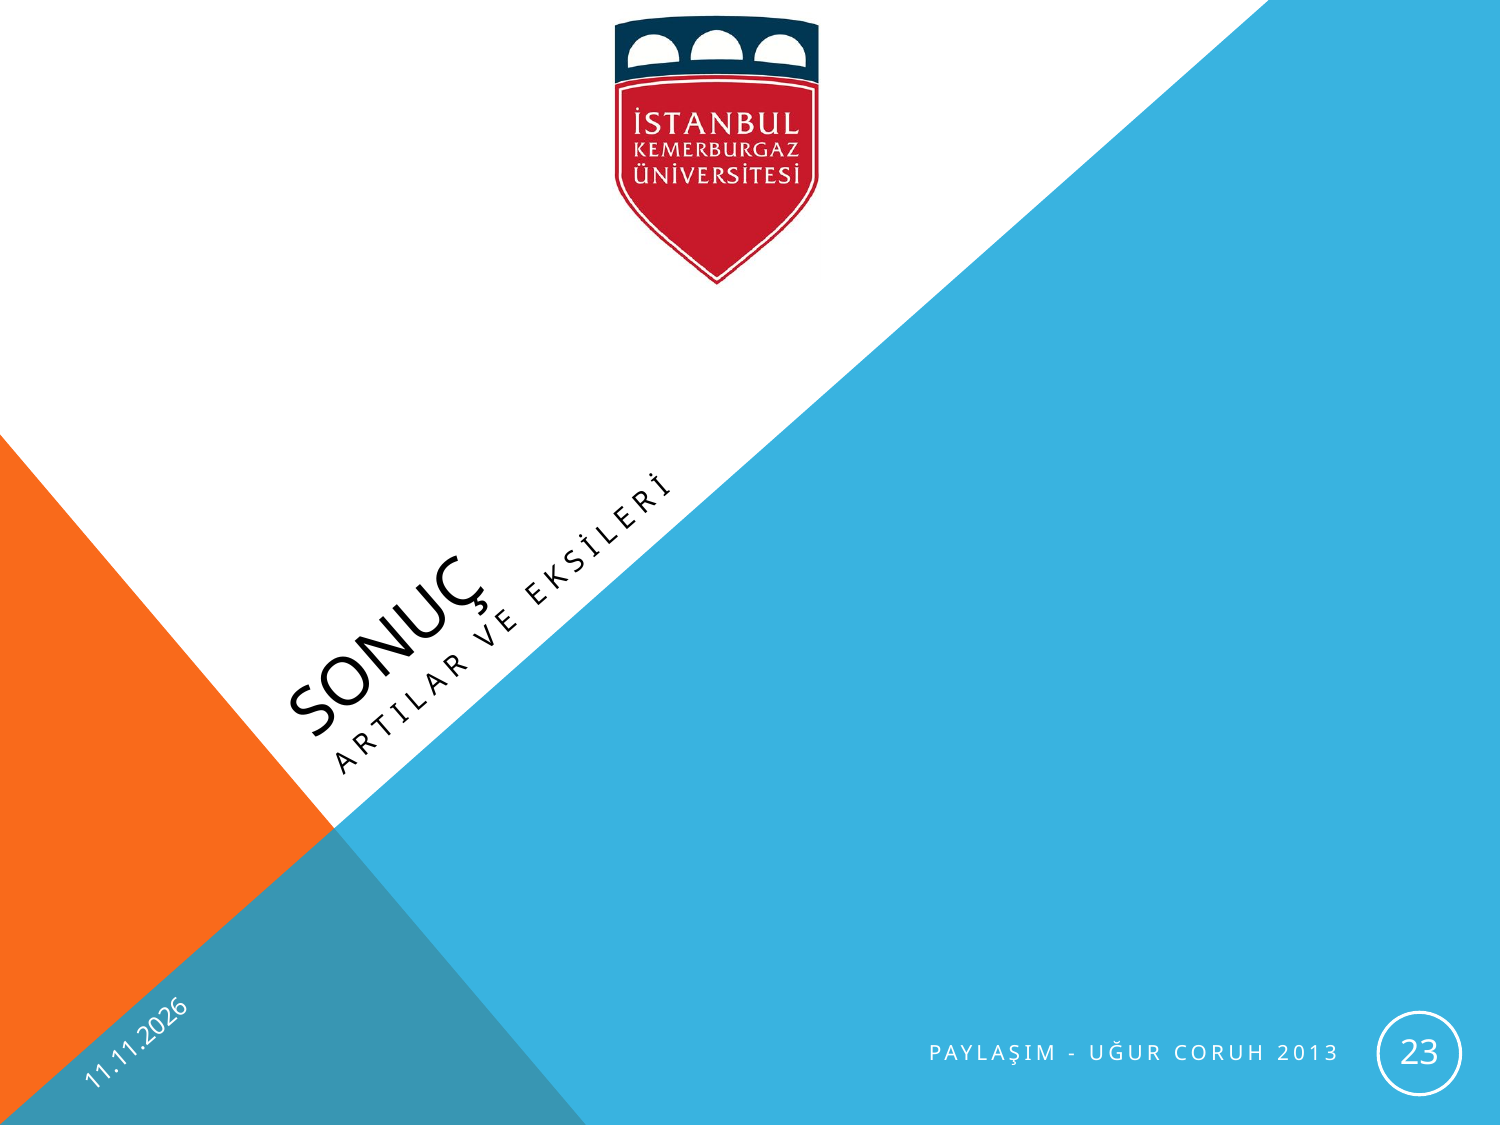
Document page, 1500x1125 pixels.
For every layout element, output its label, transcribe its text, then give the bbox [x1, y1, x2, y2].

subtitle ARTILAR ve EKSİLERİ [312, 61, 1154, 804]
picture [612, 12, 822, 288]
title SONUÇ [182, 4, 1012, 761]
slide_number 23 [1376, 1010, 1463, 1097]
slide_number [65, 849, 357, 1109]
footer PAYLAŞIM - UĞUR CORUH 2013 [577, 1031, 1352, 1076]
